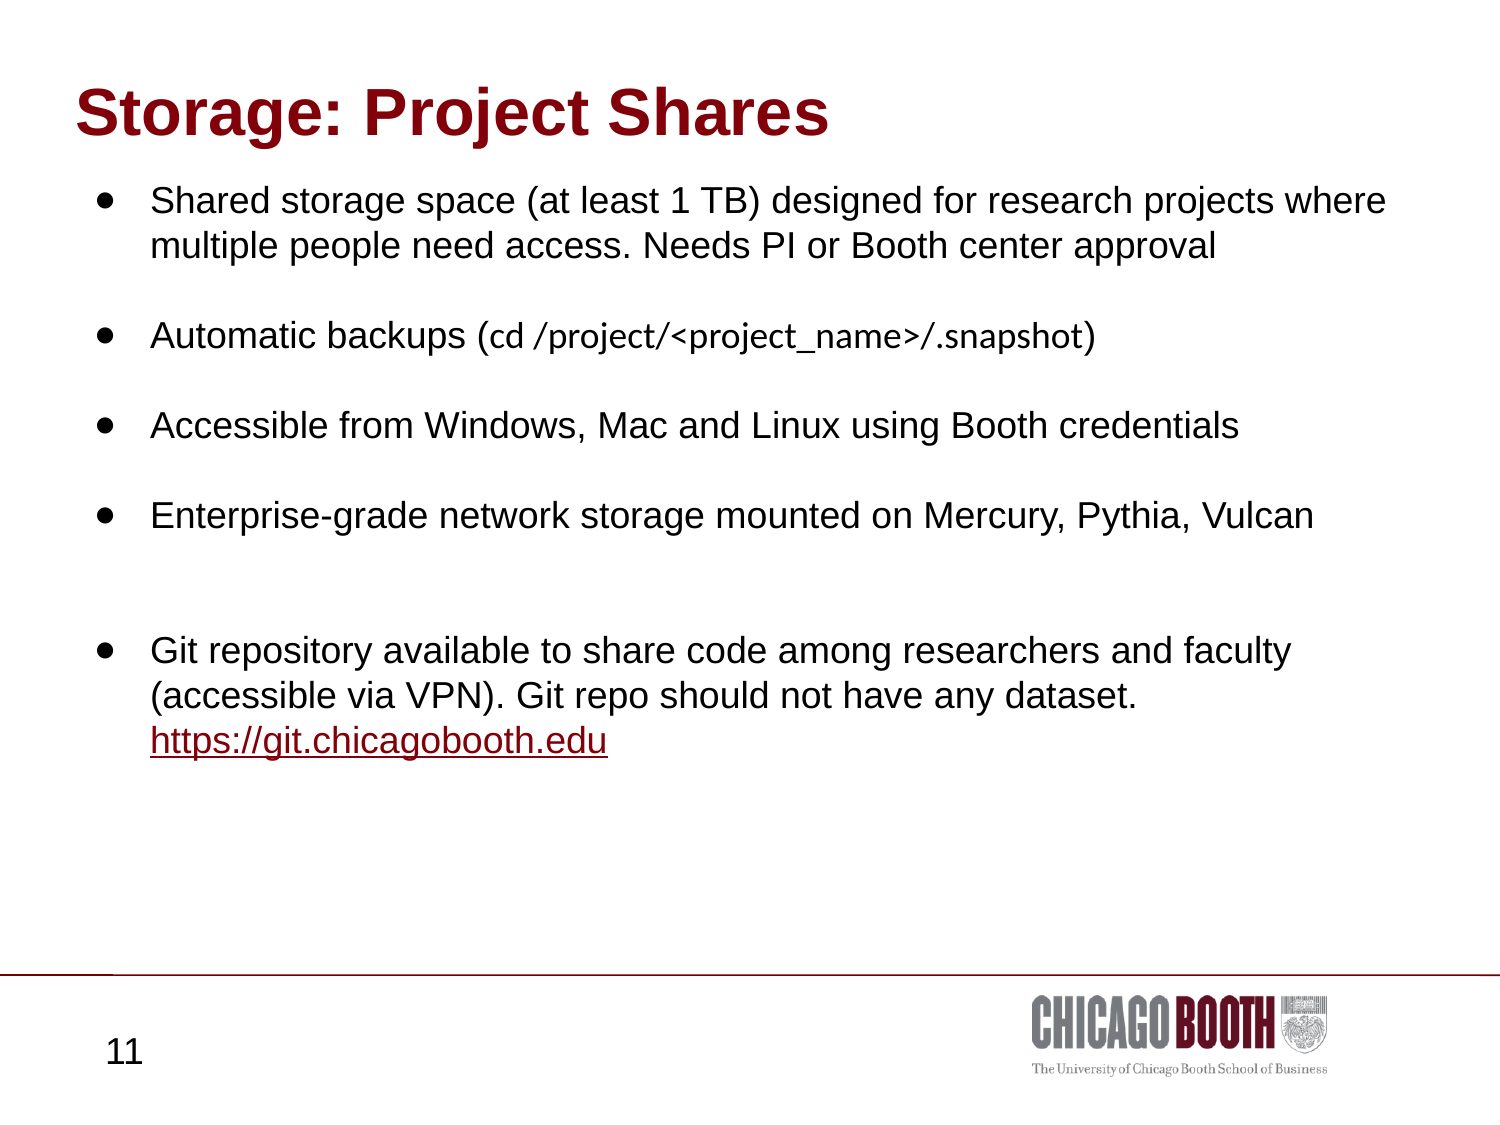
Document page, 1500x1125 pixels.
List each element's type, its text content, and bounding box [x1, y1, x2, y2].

title Storage: Project Shares [75, 43, 1425, 150]
picture [1032, 995, 1327, 1077]
list Shared storage space (at least 1 TB) designed for research projects where multiple people need access. Needs PI or Booth center approval Automatic backups (cd /project/<project_name>/.snapshot) Accessible from Windows, Mac and Linux using Booth credentials Enterprise-grade network storage mounted on Mercury, Pythia, Vulcan Git repository available to share code among researchers and faculty (accessible via VPN). Git repo should not have any dataset. https://git.chicagobooth.edu [75, 176, 1425, 949]
